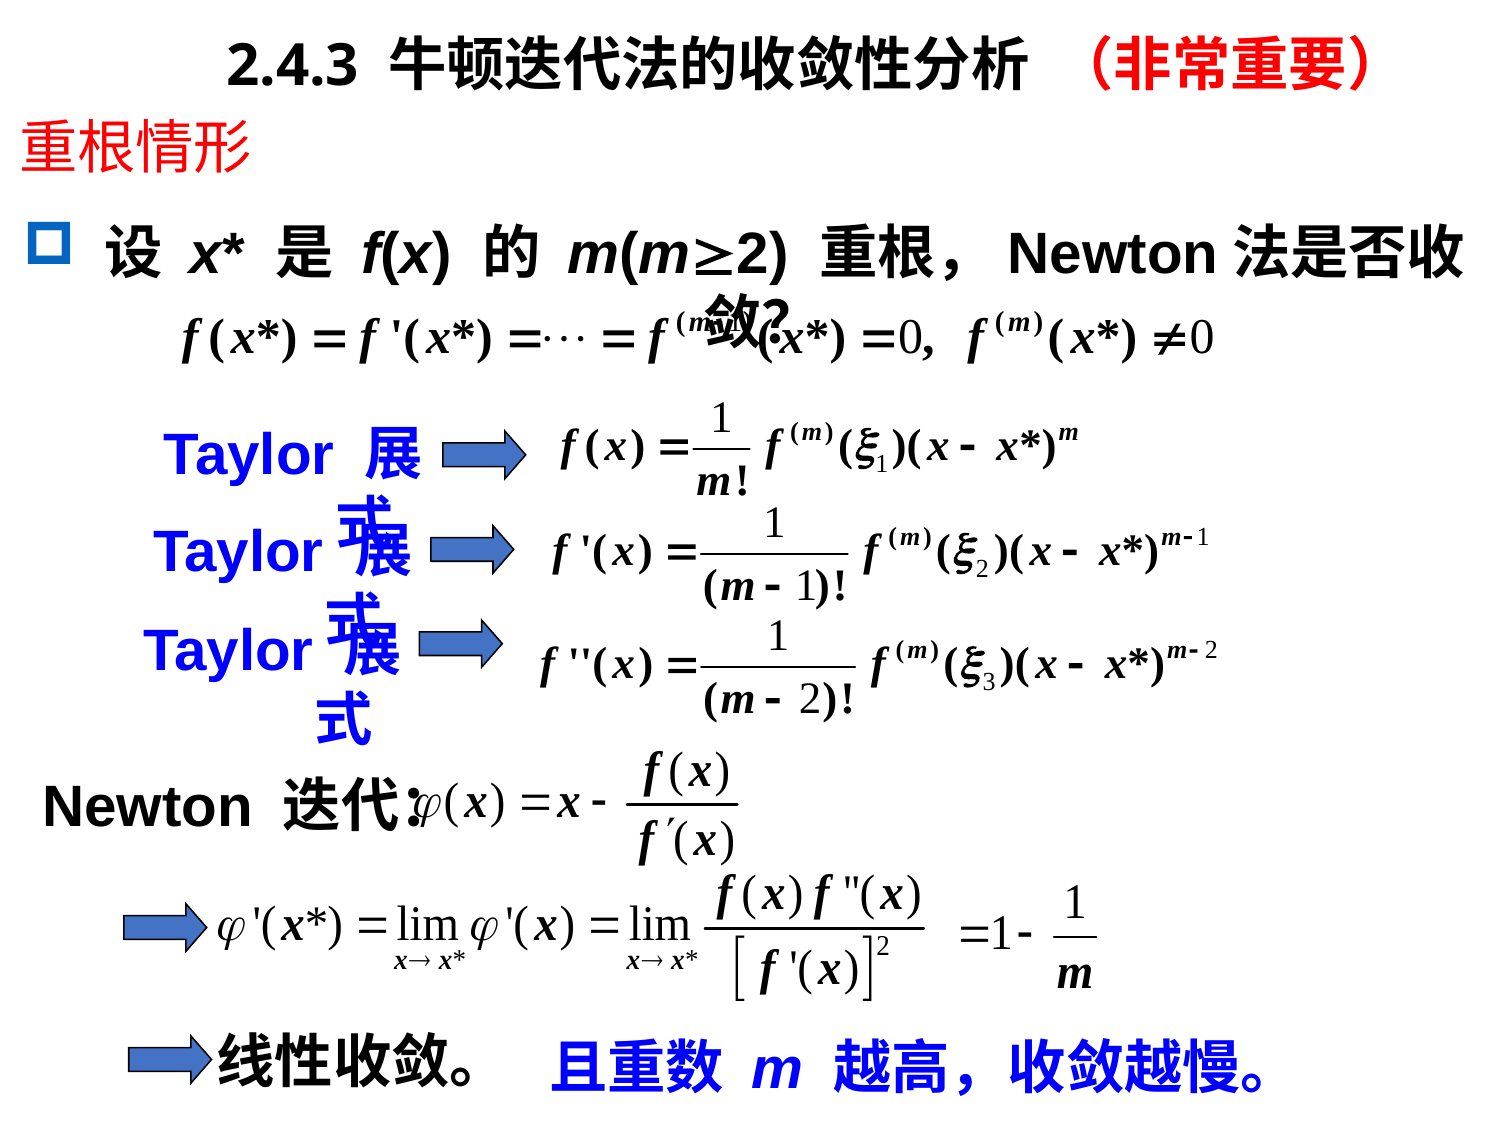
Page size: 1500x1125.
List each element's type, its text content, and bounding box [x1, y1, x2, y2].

text_box 线性收敛。 [201, 1016, 523, 1102]
text_box Taylor 展式 [127, 409, 459, 537]
title 重根情形 [4, 48, 283, 208]
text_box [164, 299, 1223, 375]
text_box 2.4.3 牛顿迭代法的收敛性分析 （非常重要） [211, 27, 1429, 106]
text_box 且重数 m 越高，收敛越慢。 [534, 1023, 1314, 1108]
text_box Taylor 展式 [117, 505, 449, 631]
text_box [123, 903, 207, 952]
text_box [430, 525, 514, 574]
text_box [419, 619, 503, 668]
text_box [442, 431, 526, 479]
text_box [536, 493, 1218, 607]
text_box 设 x* 是 f(x) 的 m(m2) 重根，Newton法是否收敛？ [0, 208, 1489, 363]
text_box [128, 1035, 201, 1084]
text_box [949, 870, 1106, 1000]
text_box Taylor 展式 [107, 604, 439, 760]
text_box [211, 861, 935, 1012]
text_box Newton 迭代： [27, 760, 407, 845]
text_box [407, 738, 748, 861]
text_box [524, 607, 1228, 732]
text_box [545, 389, 1090, 493]
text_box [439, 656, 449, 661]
